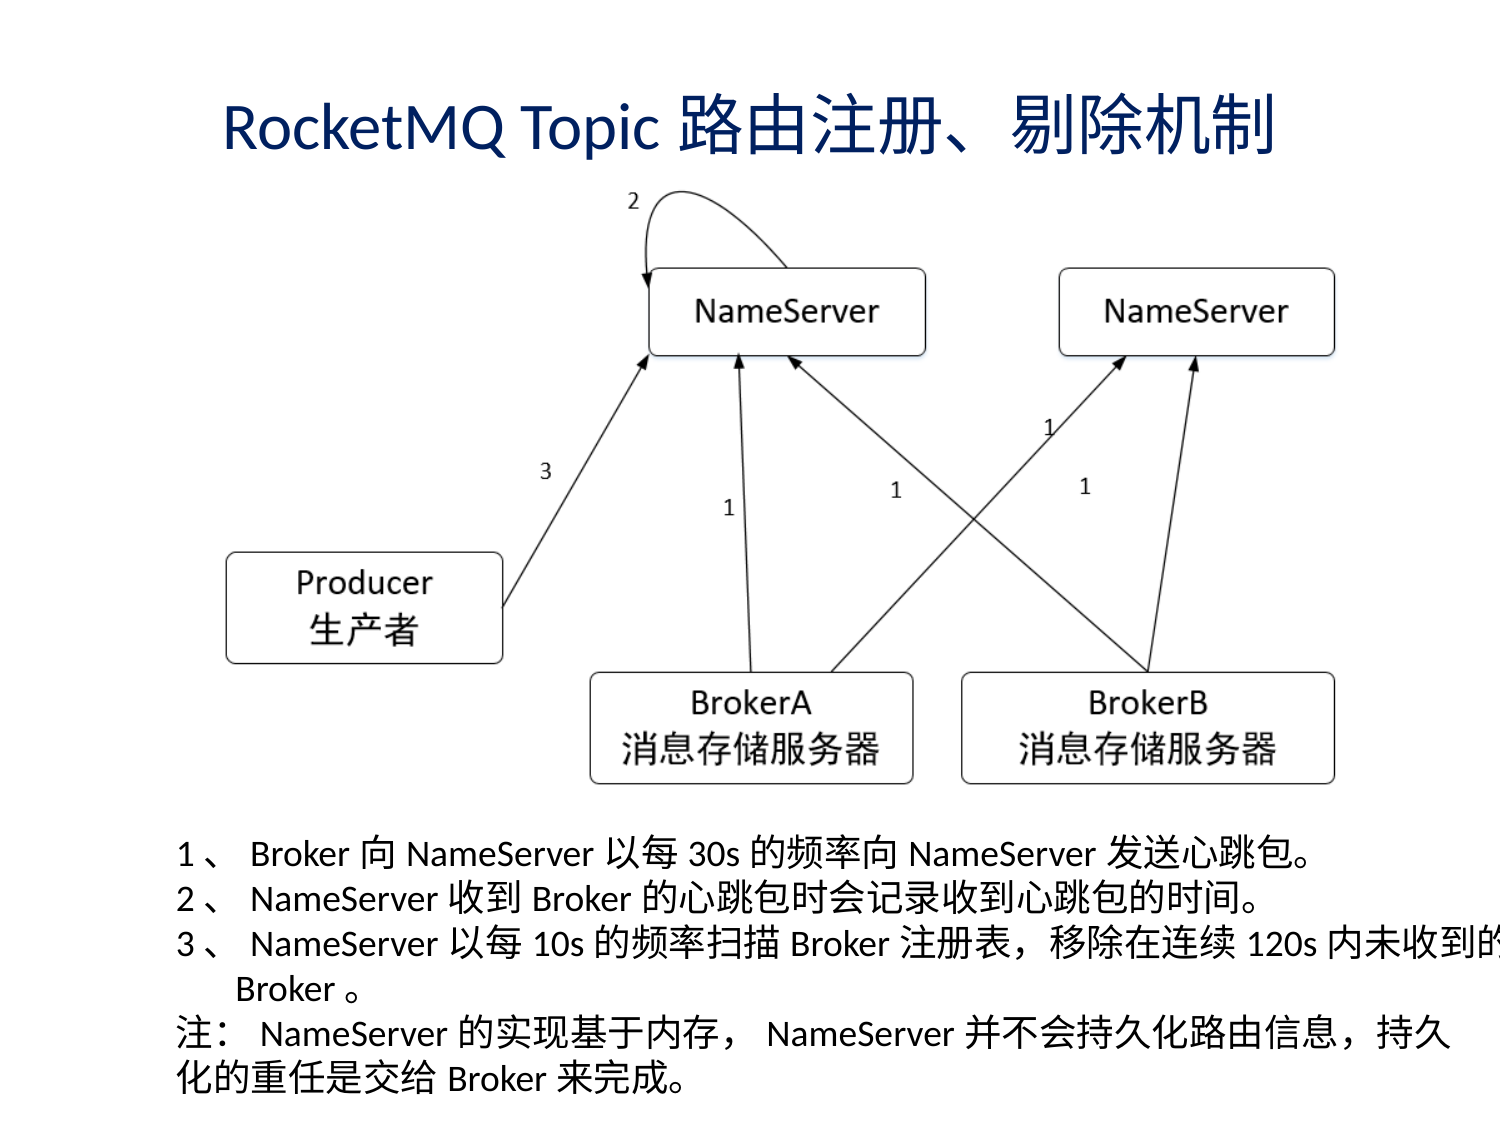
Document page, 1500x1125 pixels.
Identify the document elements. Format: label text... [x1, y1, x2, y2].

picture [196, 160, 1369, 822]
text_box 1、Broker向NameServer以每30s的频率向NameServer发送心跳包。 2、NameServer收到Broker的心跳包时会记录收到心跳包的时间。 3、NameServer以每10s的频率扫描Broker注册表，移除在连续120s内未收到的 Broker。 注：NameServer的实现基于内存，NameServer并不会持久化路由信息，持久 化的重任是交给Broker来完成。 [168, 821, 1500, 1107]
text_box RocketMQ Topic路由注册、剔除机制 [214, 75, 1286, 160]
